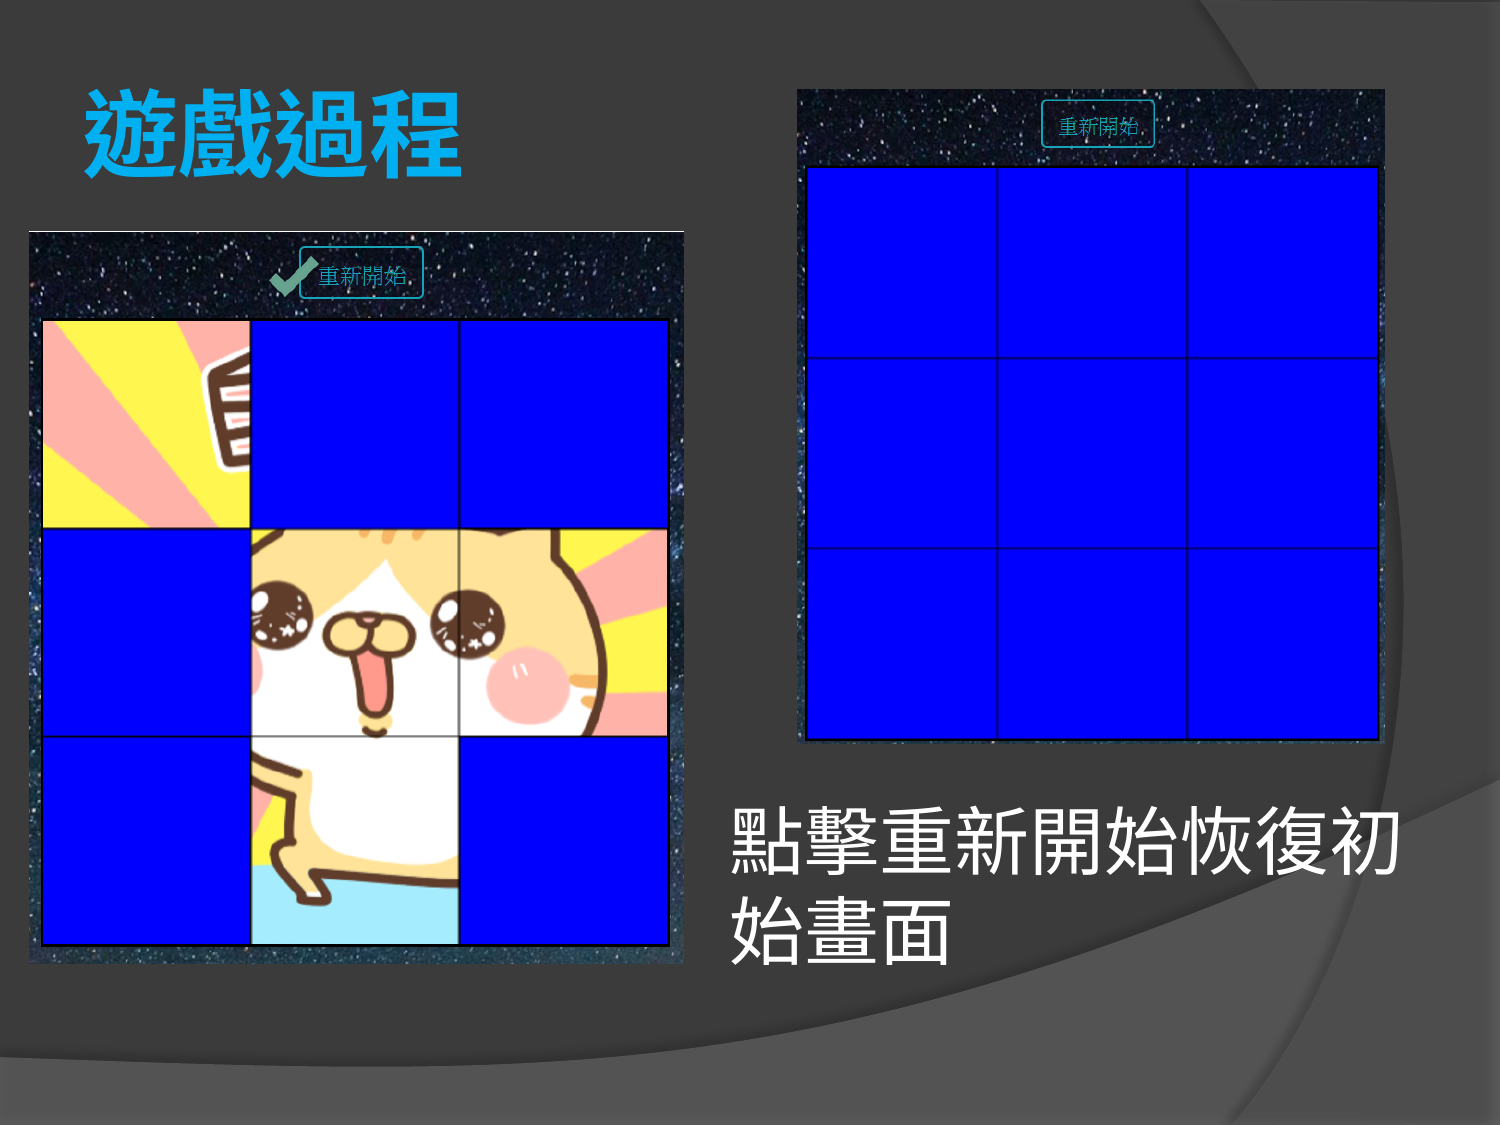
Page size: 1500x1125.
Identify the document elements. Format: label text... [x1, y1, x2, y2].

text_box 點擊重新開始恢復初始畫面 [714, 786, 1459, 982]
picture [796, 89, 1385, 744]
title 遊戲過程 [75, 45, 609, 220]
picture [29, 231, 684, 965]
